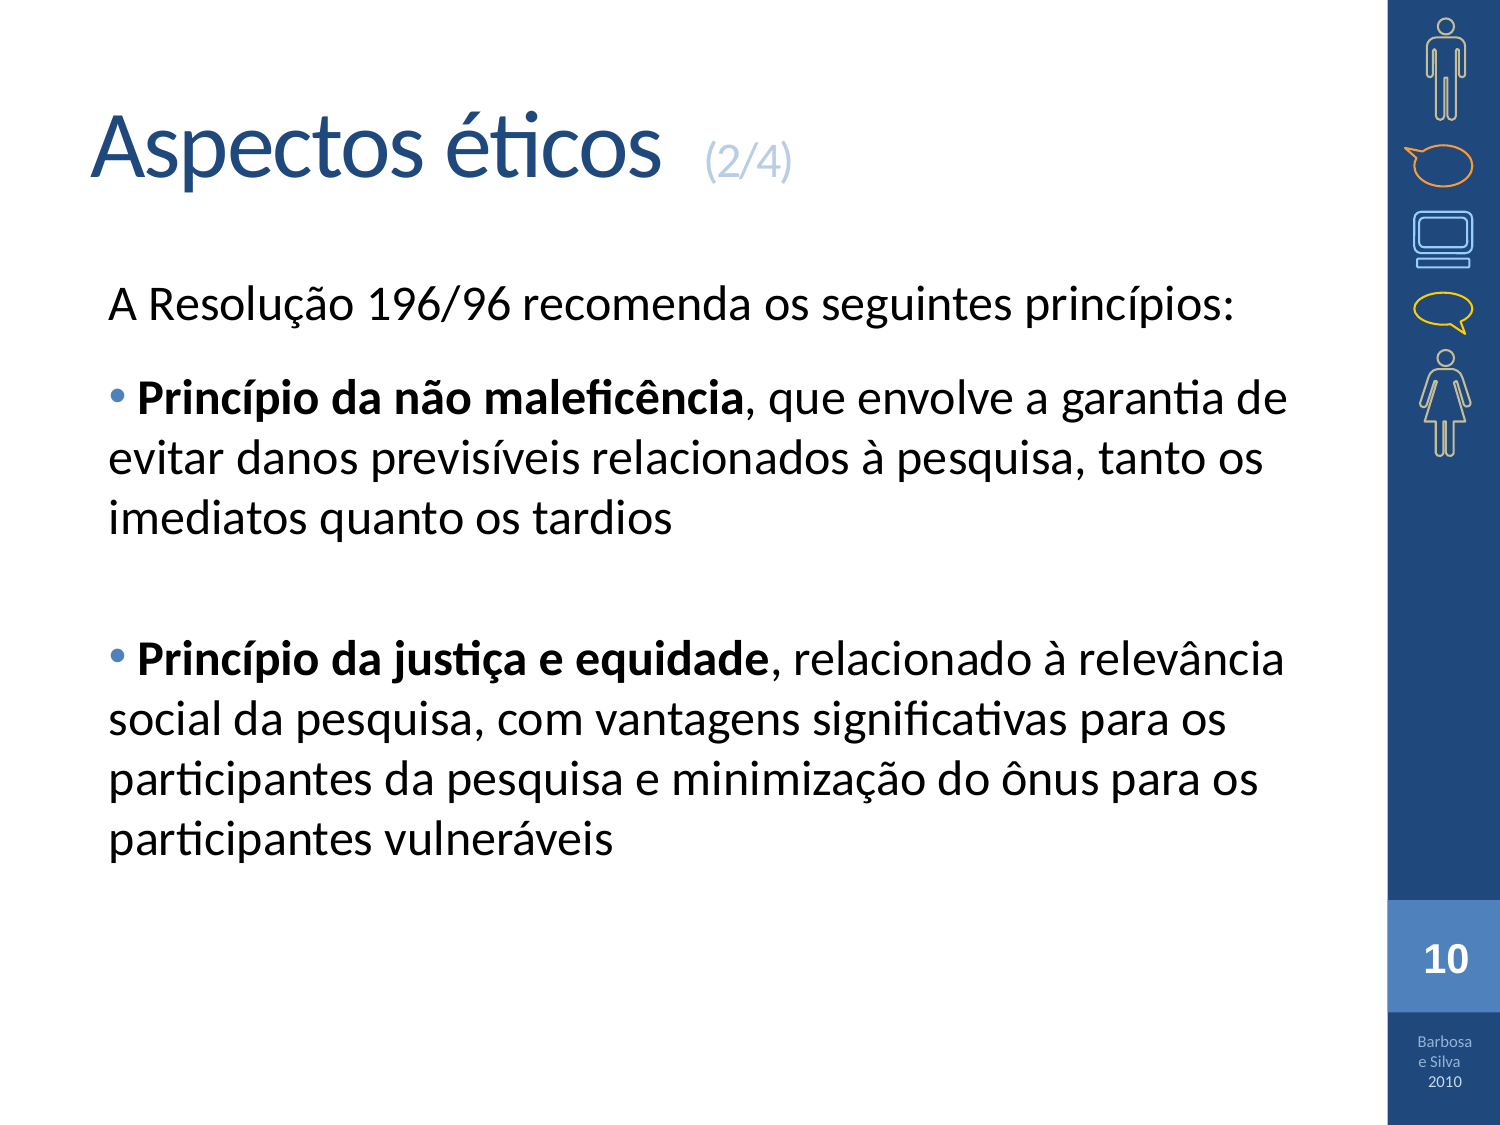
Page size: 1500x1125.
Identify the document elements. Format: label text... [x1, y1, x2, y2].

list A Resolução 196/96 recomenda os seguintes princípios: Princípio da não maleﬁcência, que envolve a garantia de evitar danos previsíveis relacionados à pesquisa, tanto os imediatos quanto os tardios Princípio da justiça e equidade, relacionado à relevância social da pesquisa, com vantagens signiﬁcativas para os participantes da pesquisa e minimização do ônus para os participantes vulneráveis [74, 262, 1326, 1051]
title Aspectos éticos (2/4) [75, 45, 1325, 233]
